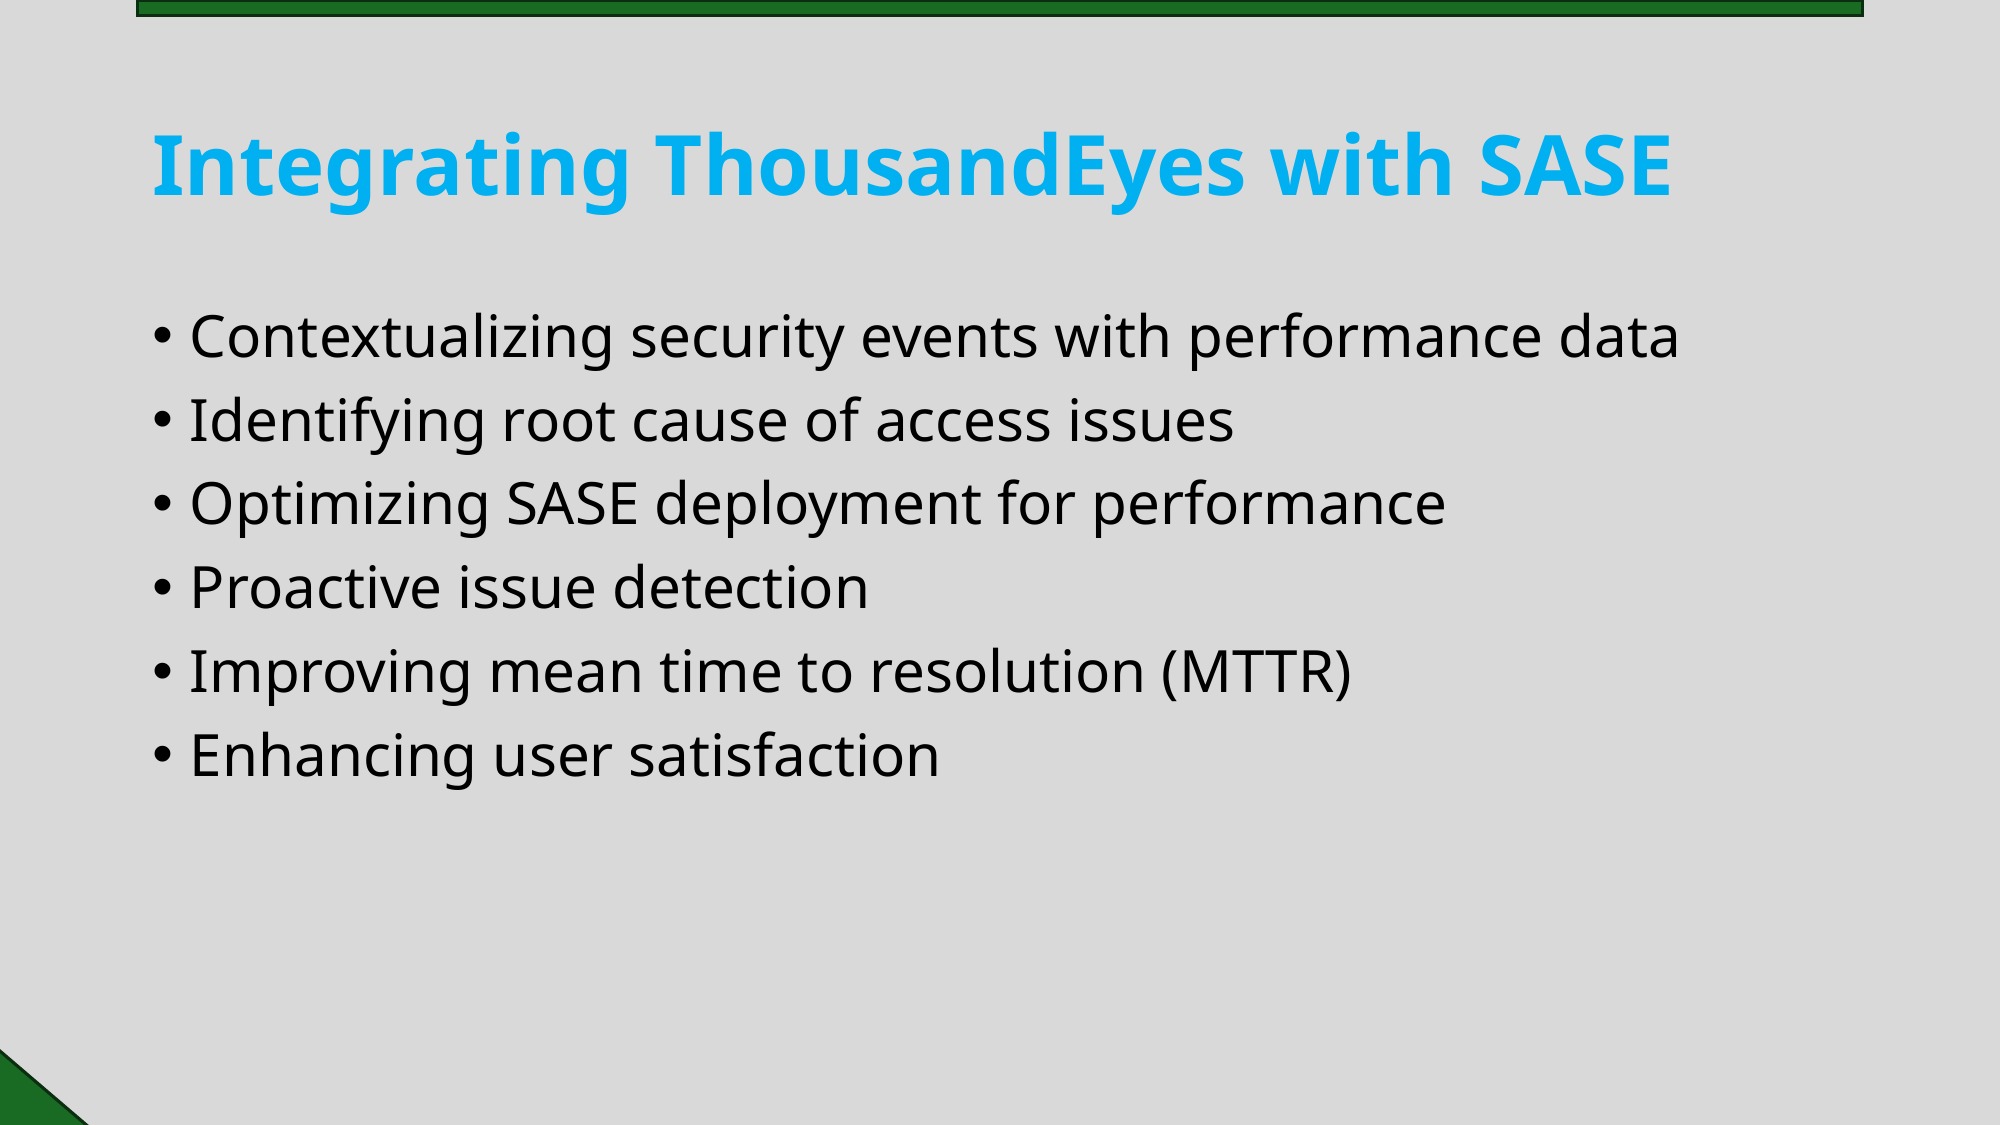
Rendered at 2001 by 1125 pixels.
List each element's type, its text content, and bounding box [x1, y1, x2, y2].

title Integrating ThousandEyes with SASE [137, 59, 1863, 278]
list Contextualizing security events with performance data Identifying root cause of access issues Optimizing SASE deployment for performance Proactive issue detection Improving mean time to resolution (MTTR) Enhancing user satisfaction [137, 299, 1863, 1014]
